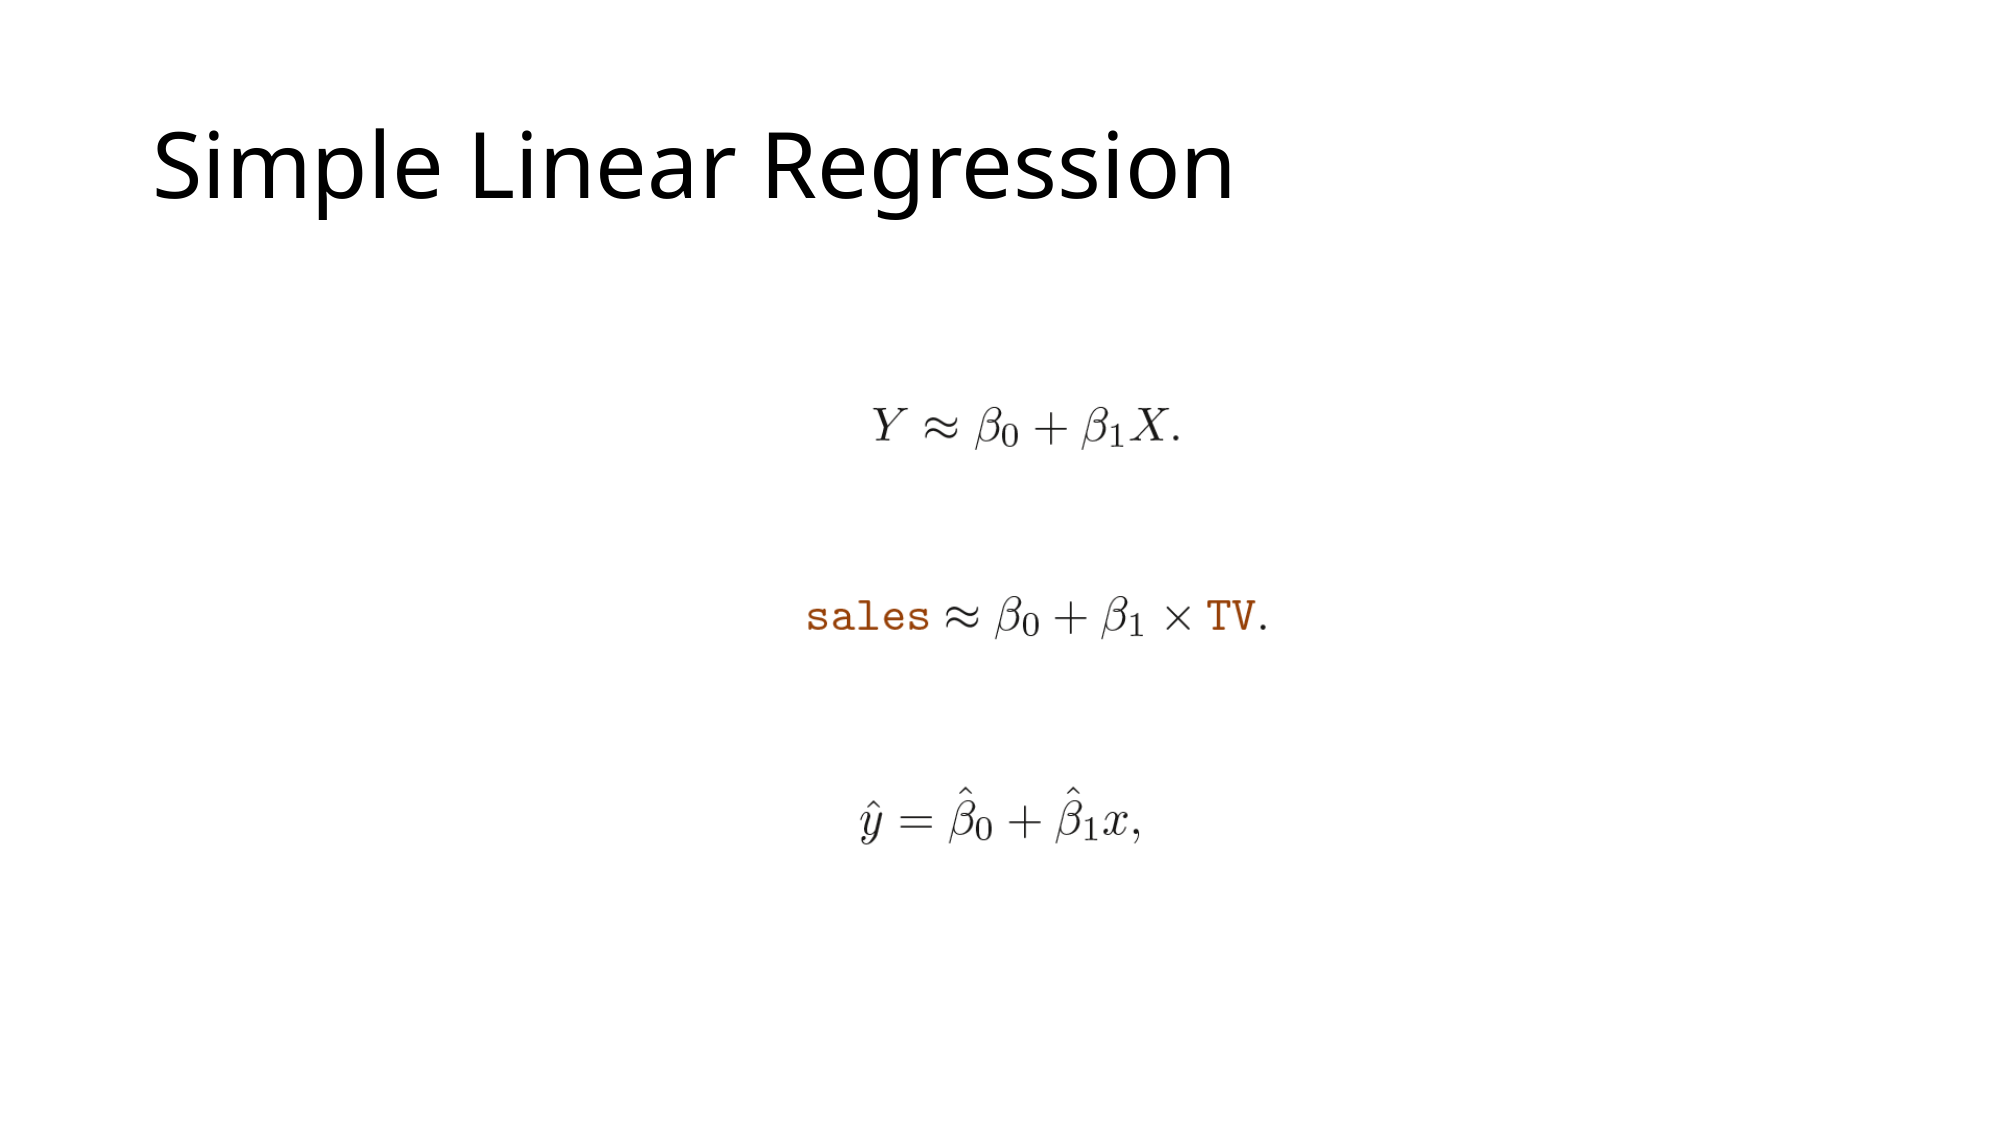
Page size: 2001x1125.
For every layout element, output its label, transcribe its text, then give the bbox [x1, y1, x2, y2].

title Simple Linear Regression [137, 59, 1863, 278]
picture [835, 387, 1211, 473]
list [817, 774, 1183, 875]
picture [749, 574, 1296, 655]
